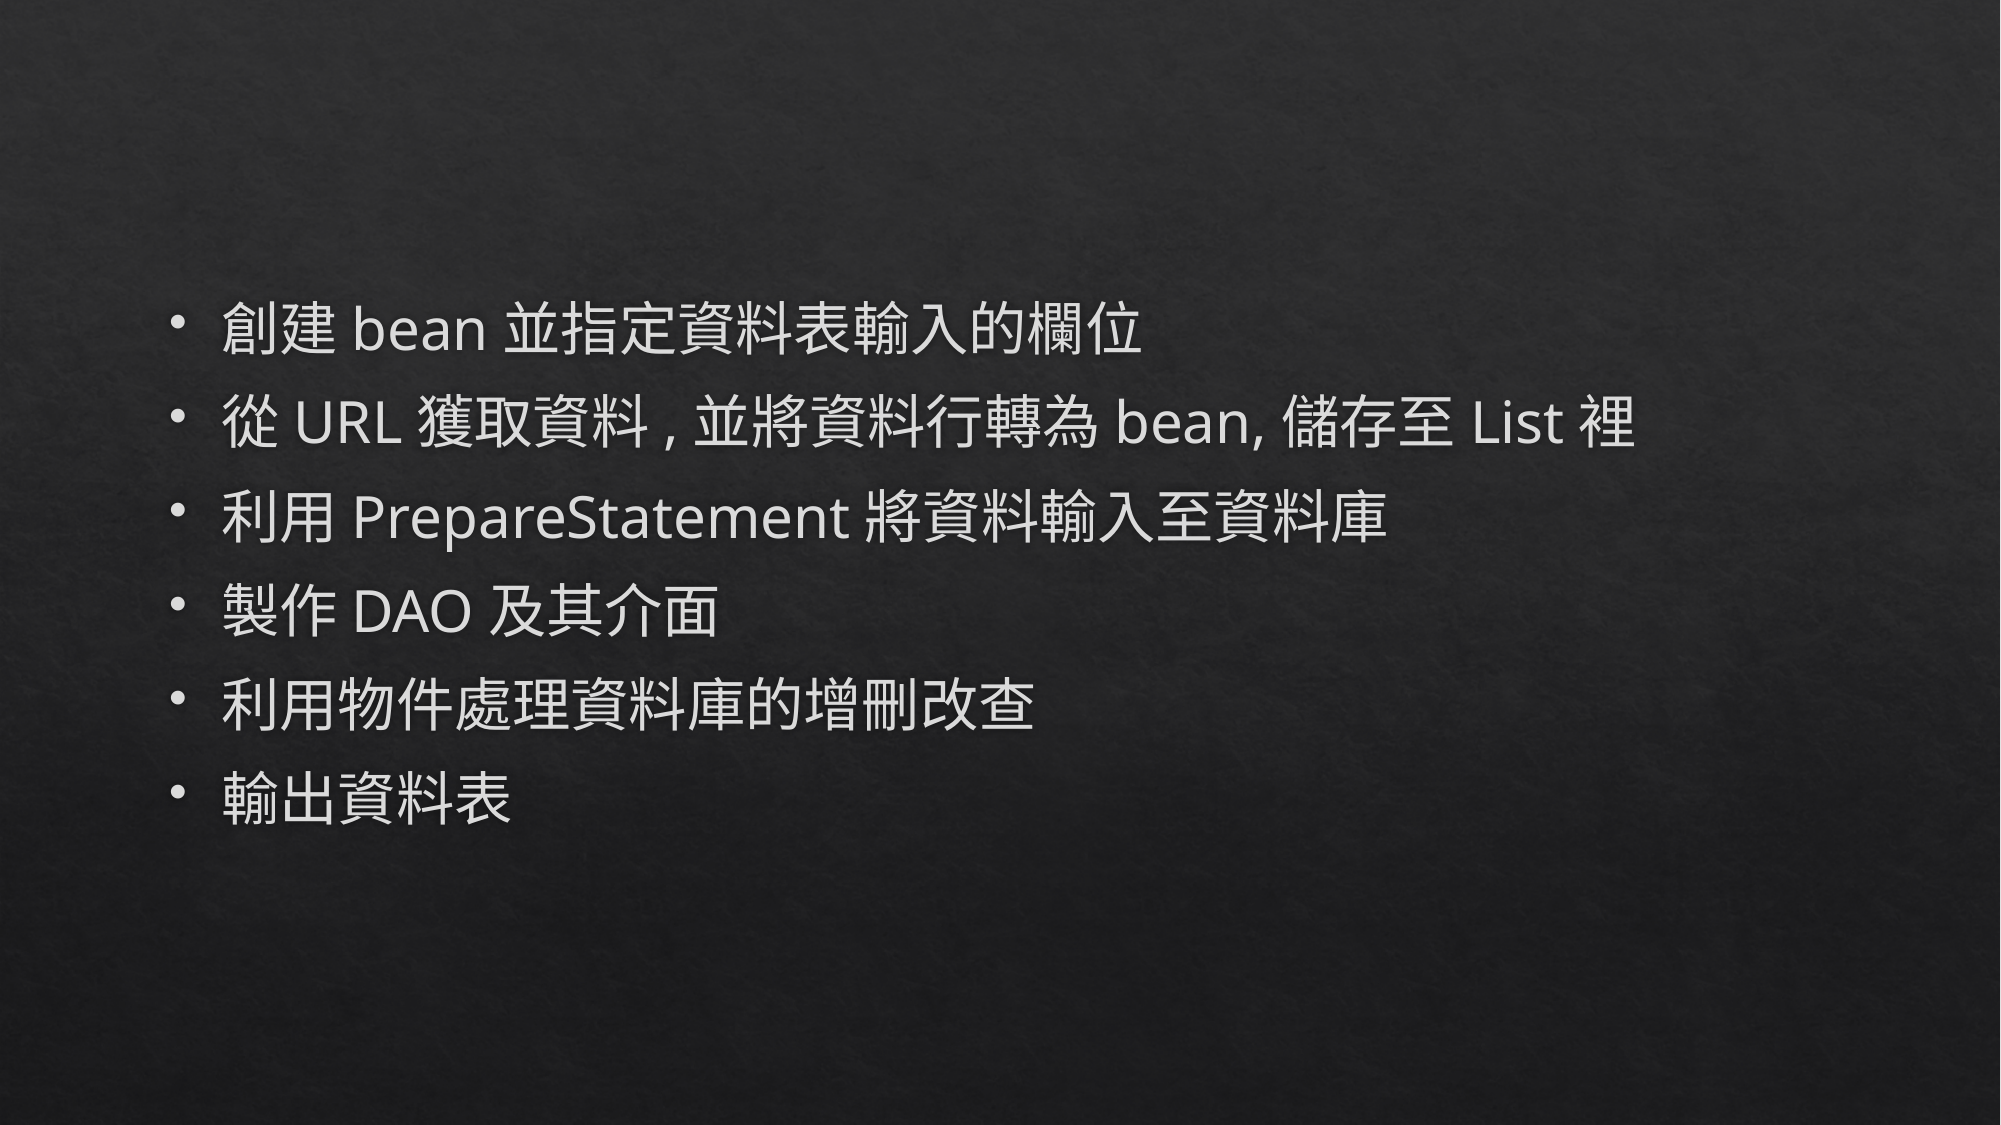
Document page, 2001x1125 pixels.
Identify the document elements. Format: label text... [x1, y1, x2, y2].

list 創建bean並指定資料表輸入的欄位 從URL獲取資料,並將資料行轉為bean,儲存至List裡 利用PrepareStatement將資料輸入至資料庫 製作DAO及其介面 利用物件處理資料庫的增刪改查 輸出資料表 [149, 284, 1849, 950]
